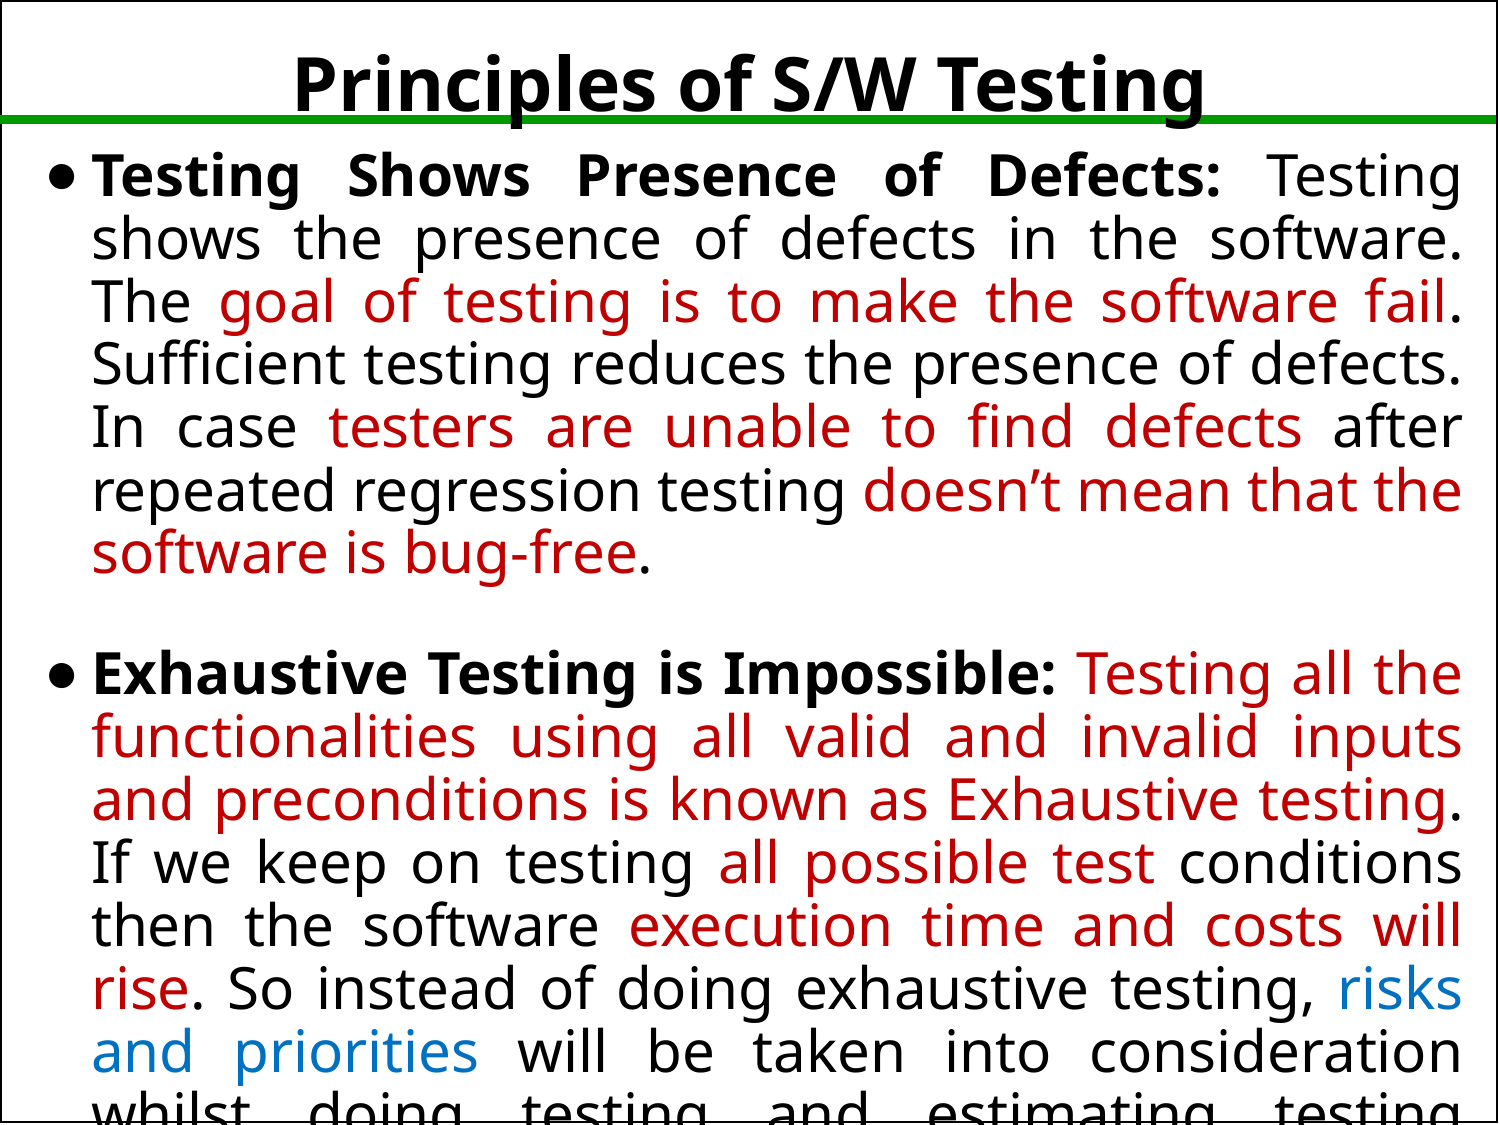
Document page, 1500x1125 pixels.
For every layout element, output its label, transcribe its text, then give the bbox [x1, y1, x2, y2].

list Testing Shows Presence of Defects: Testing shows the presence of defects in the software. The goal of testing is to make the software fail. Sufficient testing reduces the presence of defects. In case testers are unable to find defects after repeated regression testing doesn’t mean that the software is bug-free. Exhaustive Testing is Impossible: Testing all the functionalities using all valid and invalid inputs and preconditions is known as Exhaustive testing. If we keep on testing all possible test conditions then the software execution time and costs will rise. So instead of doing exhaustive testing, risks and priorities will be taken into consideration whilst doing testing and estimating testing efforts. [29, 138, 1479, 1045]
title Principles of S/W Testing [7, 15, 1493, 159]
